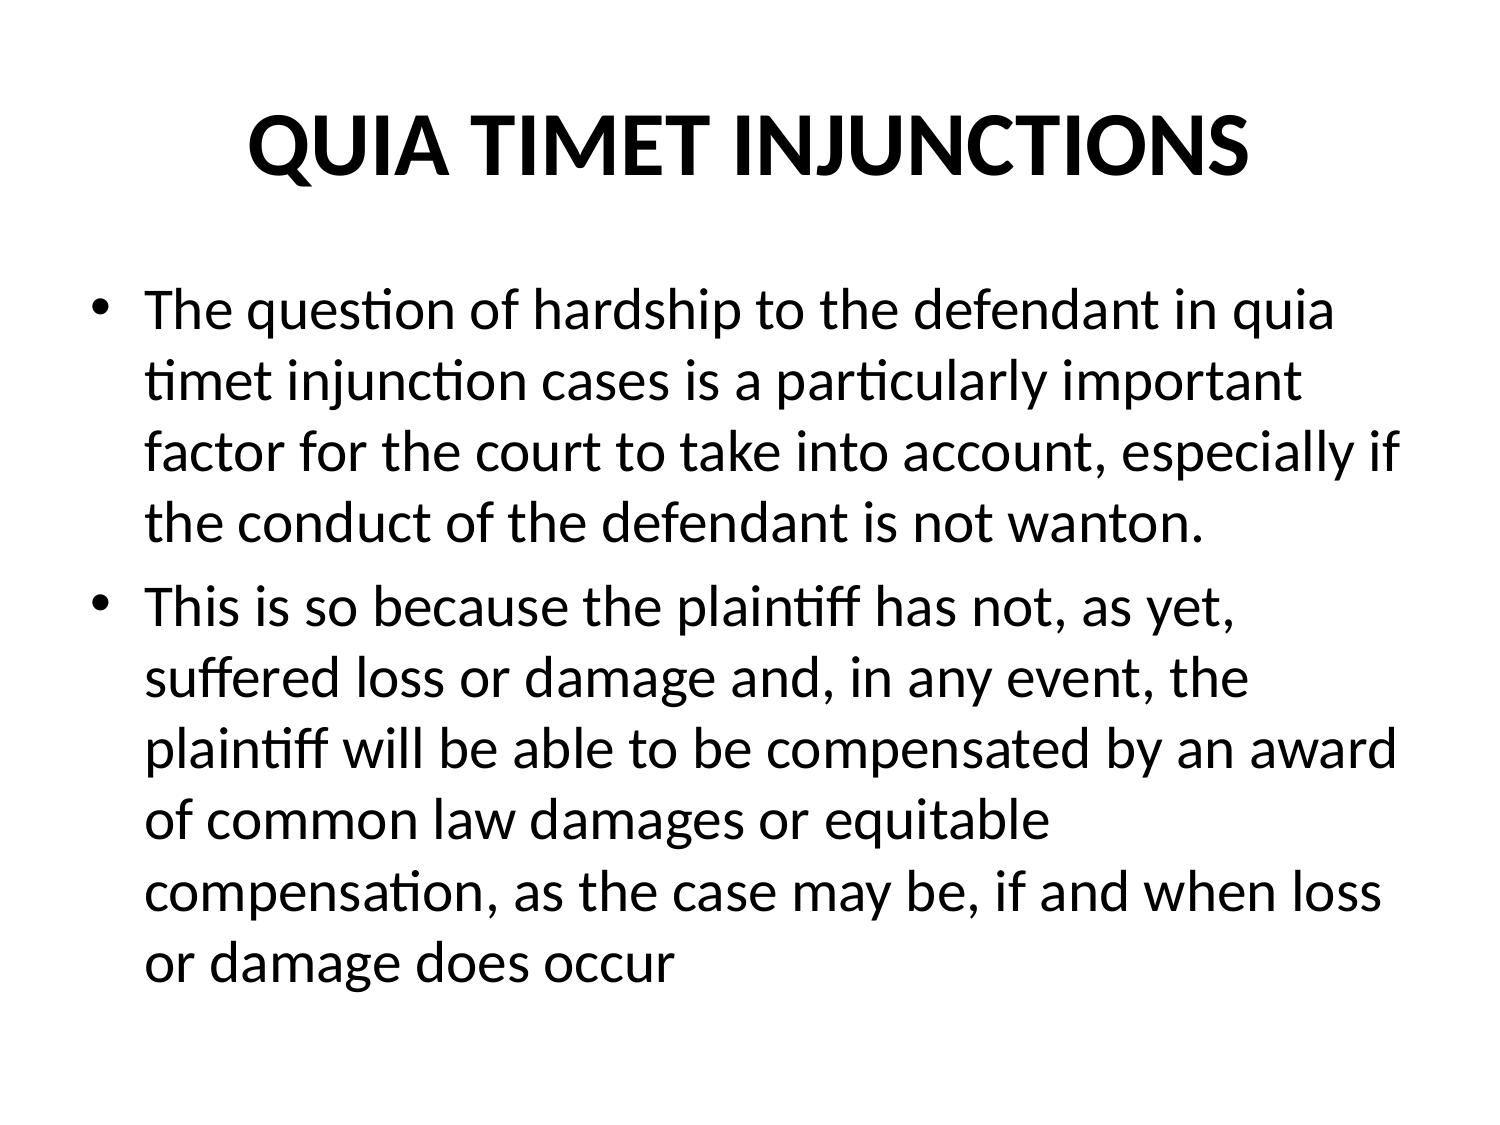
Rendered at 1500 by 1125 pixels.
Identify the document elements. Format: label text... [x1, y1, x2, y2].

title QUIA TIMET INJUNCTIONS [75, 45, 1425, 233]
list The question of hardship to the defendant in quia timet injunction cases is a particularly important factor for the court to take into account, especially if the conduct of the defendant is not wanton. This is so because the plaintiff has not, as yet, suffered loss or damage and, in any event, the plaintiff will be able to be compensated by an award of common law damages or equitable compensation, as the case may be, if and when loss or damage does occur [75, 262, 1425, 1005]
